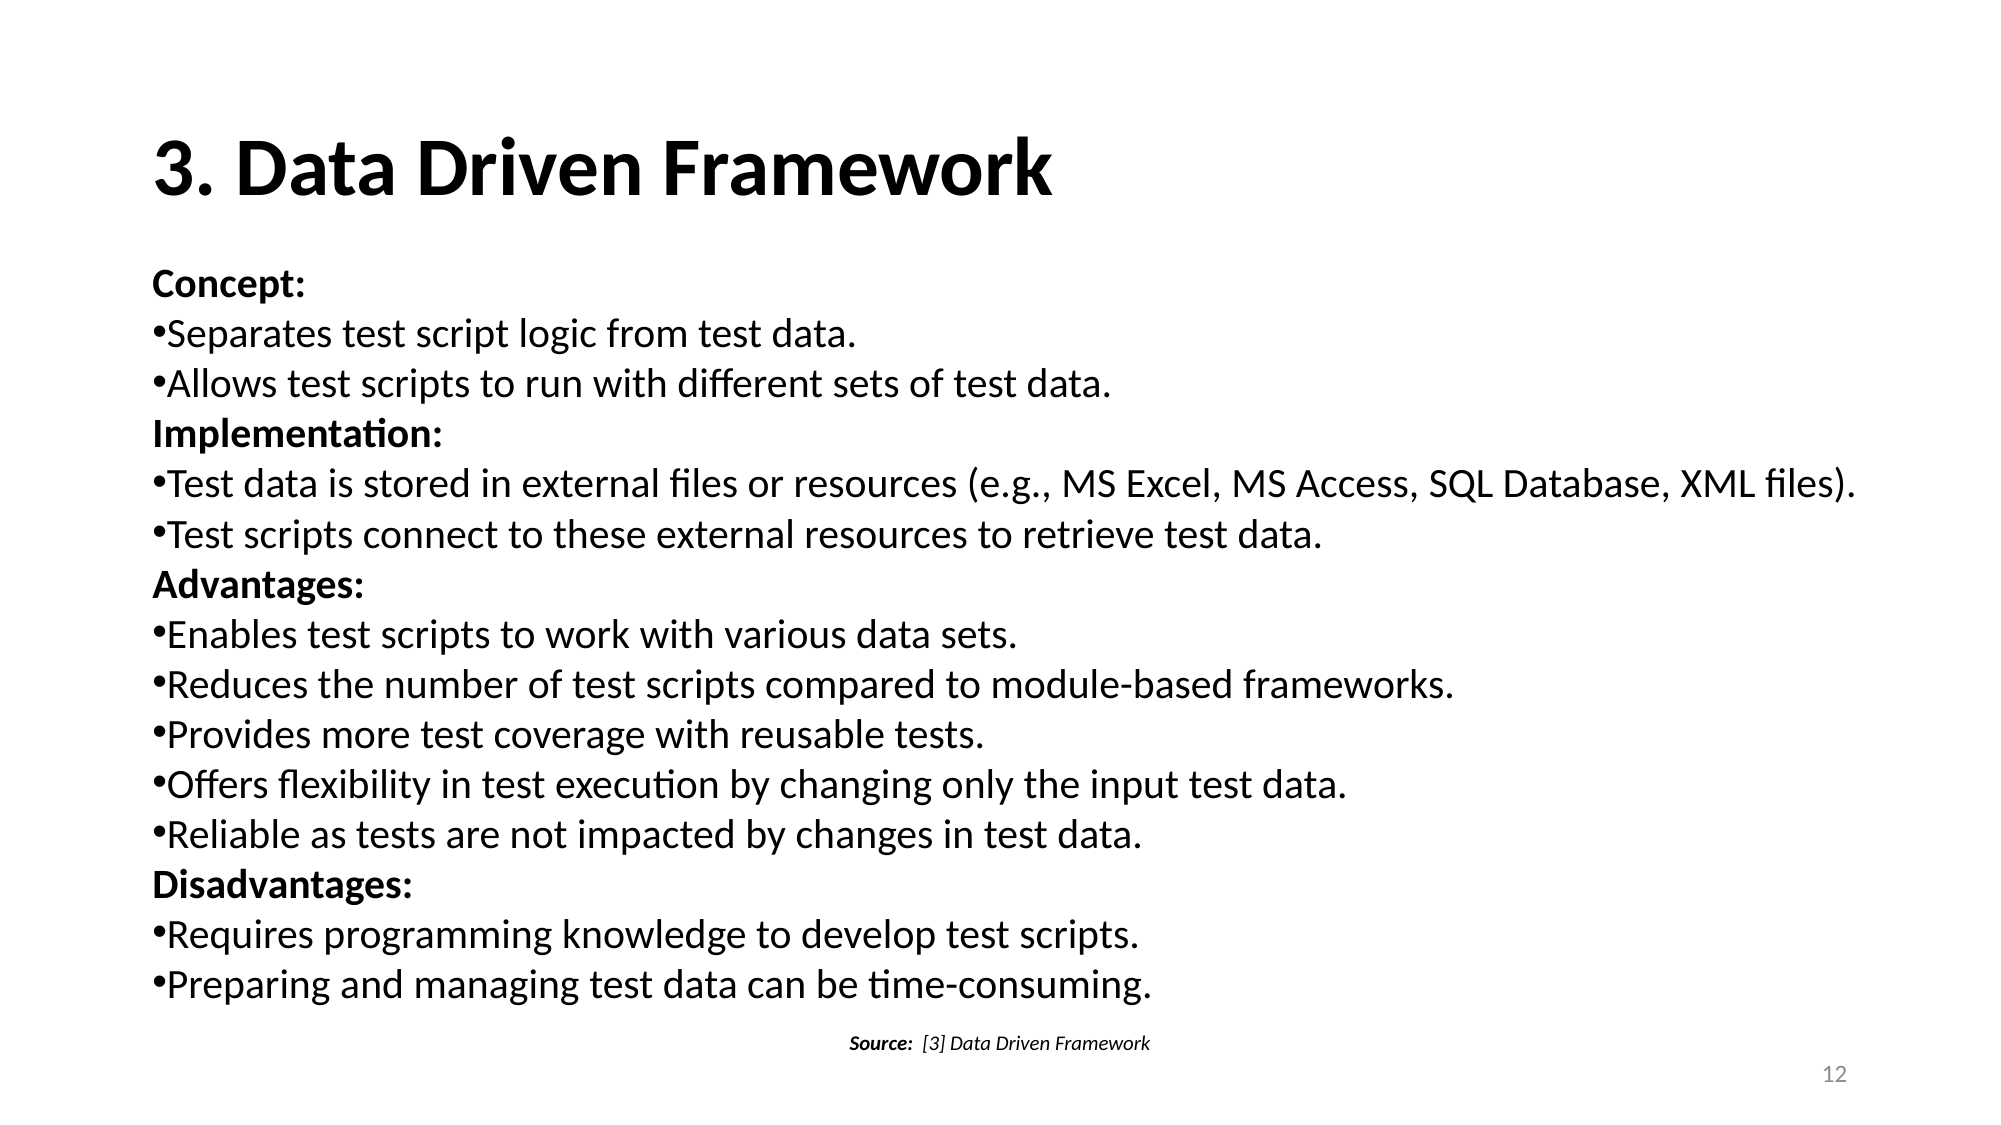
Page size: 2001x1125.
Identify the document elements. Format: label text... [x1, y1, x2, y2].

title 3. Data Driven Framework [137, 59, 1863, 248]
list Concept: Separates test script logic from test data. Allows test scripts to run with different sets of test data. Implementation: Test data is stored in external files or resources (e.g., MS Excel, MS Access, SQL Database, XML files). Test scripts connect to these external resources to retrieve test data. Advantages: Enables test scripts to work with various data sets. Reduces the number of test scripts compared to module-based frameworks. Provides more test coverage with reusable tests. Offers flexibility in test execution by changing only the input test data. Reliable as tests are not impacted by changes in test data. Disadvantages: Requires programming knowledge to develop test scripts. Preparing and managing test data can be time-consuming. [137, 248, 1897, 1065]
text_box Source: [3] Data Driven Framework [500, 1022, 1500, 1063]
slide_number 12 [1412, 1065, 1863, 1103]
